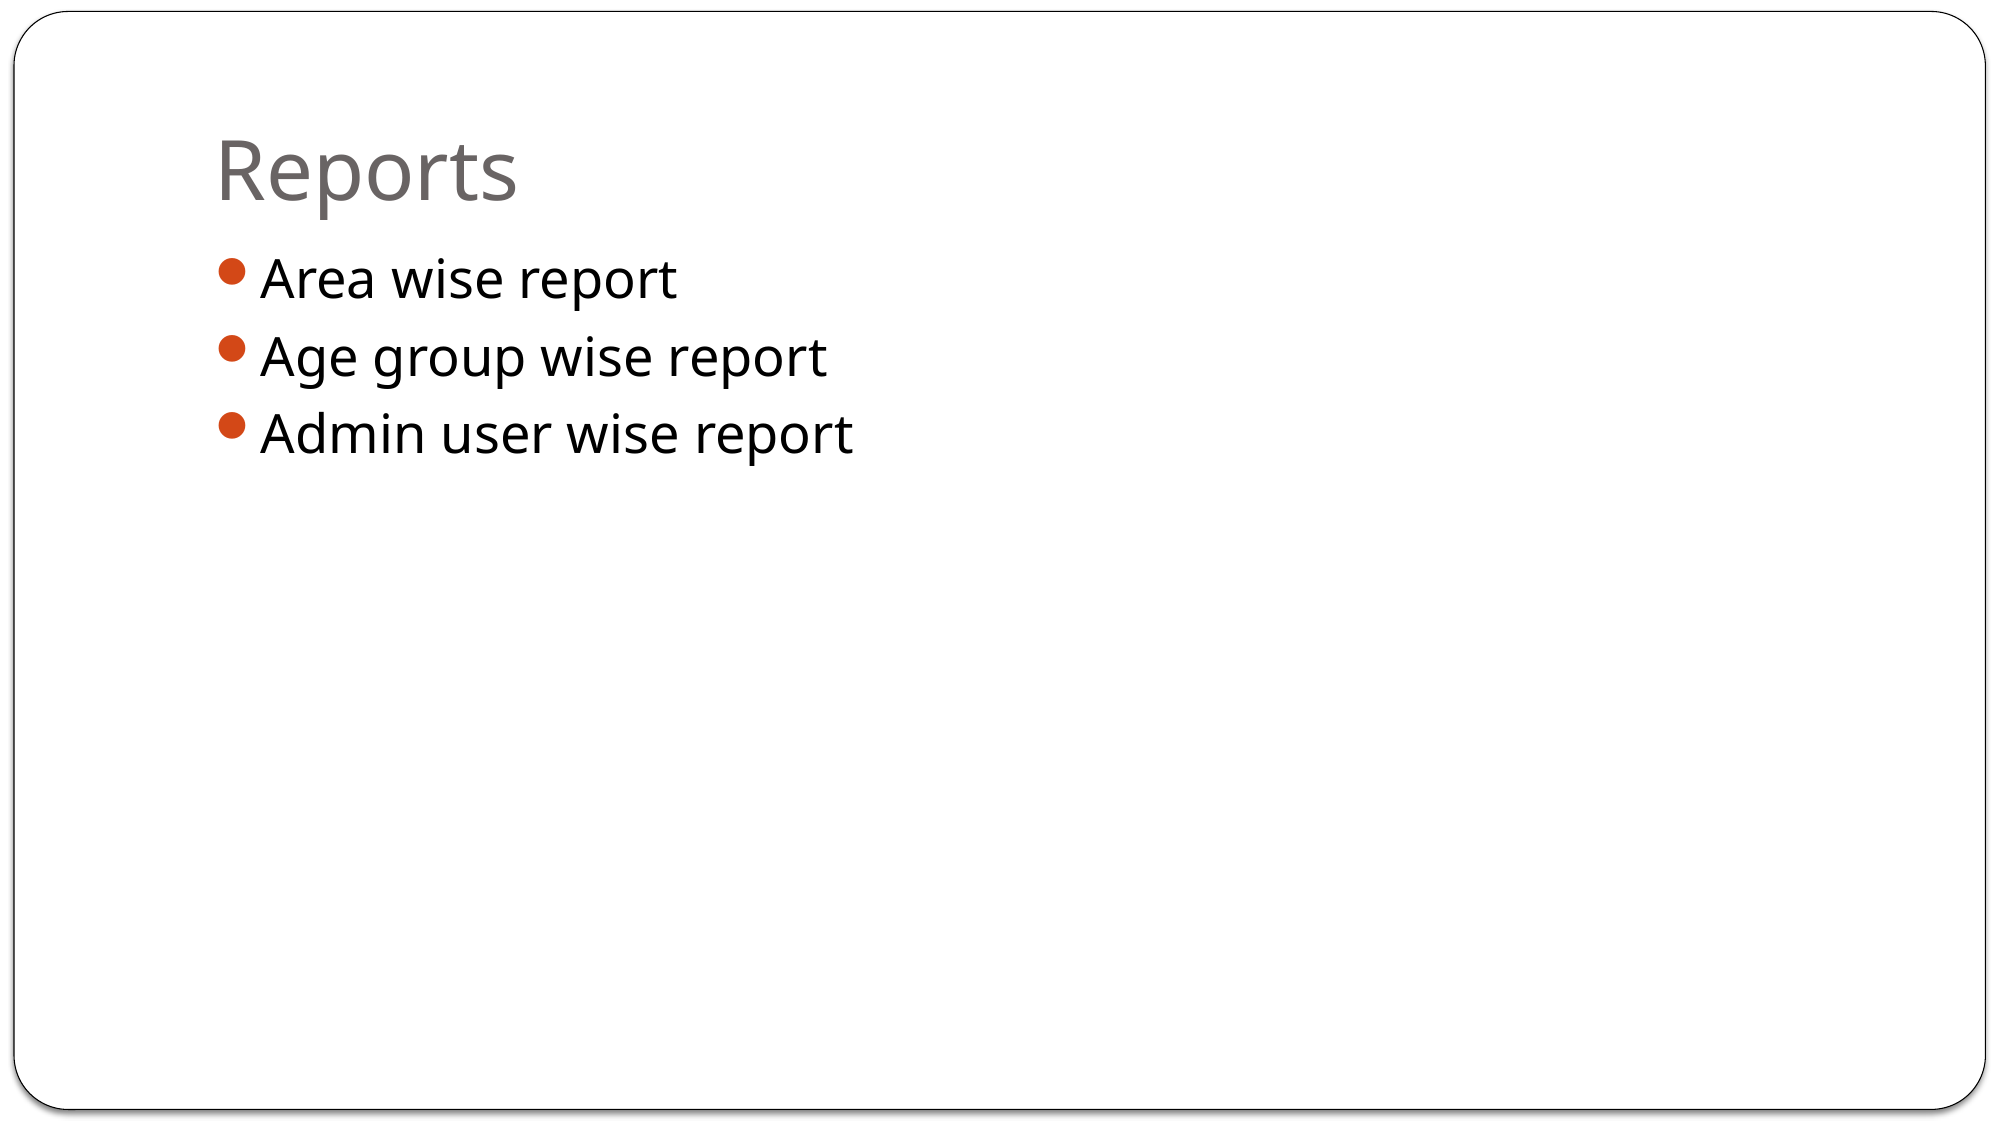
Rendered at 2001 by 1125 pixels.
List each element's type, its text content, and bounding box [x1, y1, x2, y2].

list Area wise report Age group wise report Admin user wise report [200, 237, 1900, 988]
title Reports [200, 45, 1900, 233]
